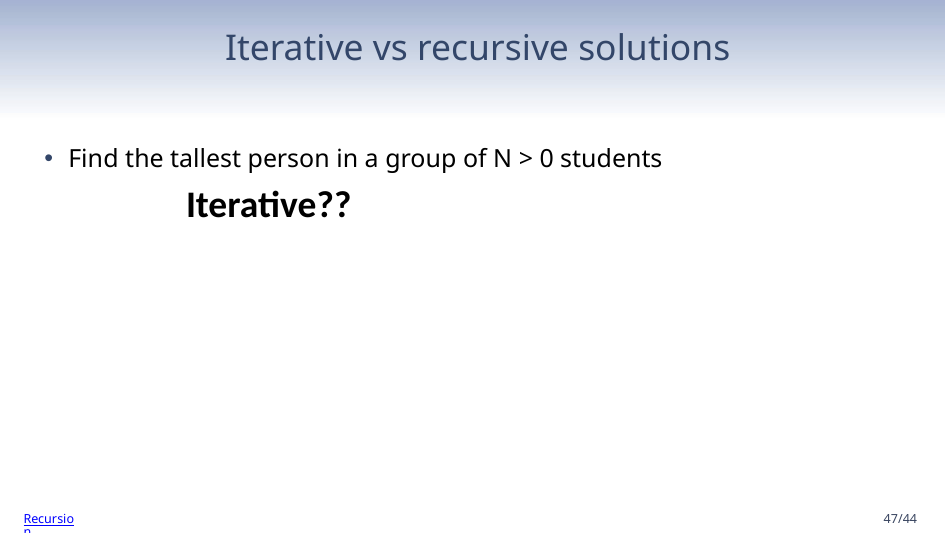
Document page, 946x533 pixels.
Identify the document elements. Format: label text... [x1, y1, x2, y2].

slide_number ‹#›/44 [880, 510, 923, 533]
text_box Recursion [21, 510, 79, 529]
picture [0, 0, 945, 118]
title Iterative vs recursive solutions [222, 22, 739, 114]
text_box Find the tallest person in a group of N > 0 students Iterative?? [42, 136, 701, 225]
